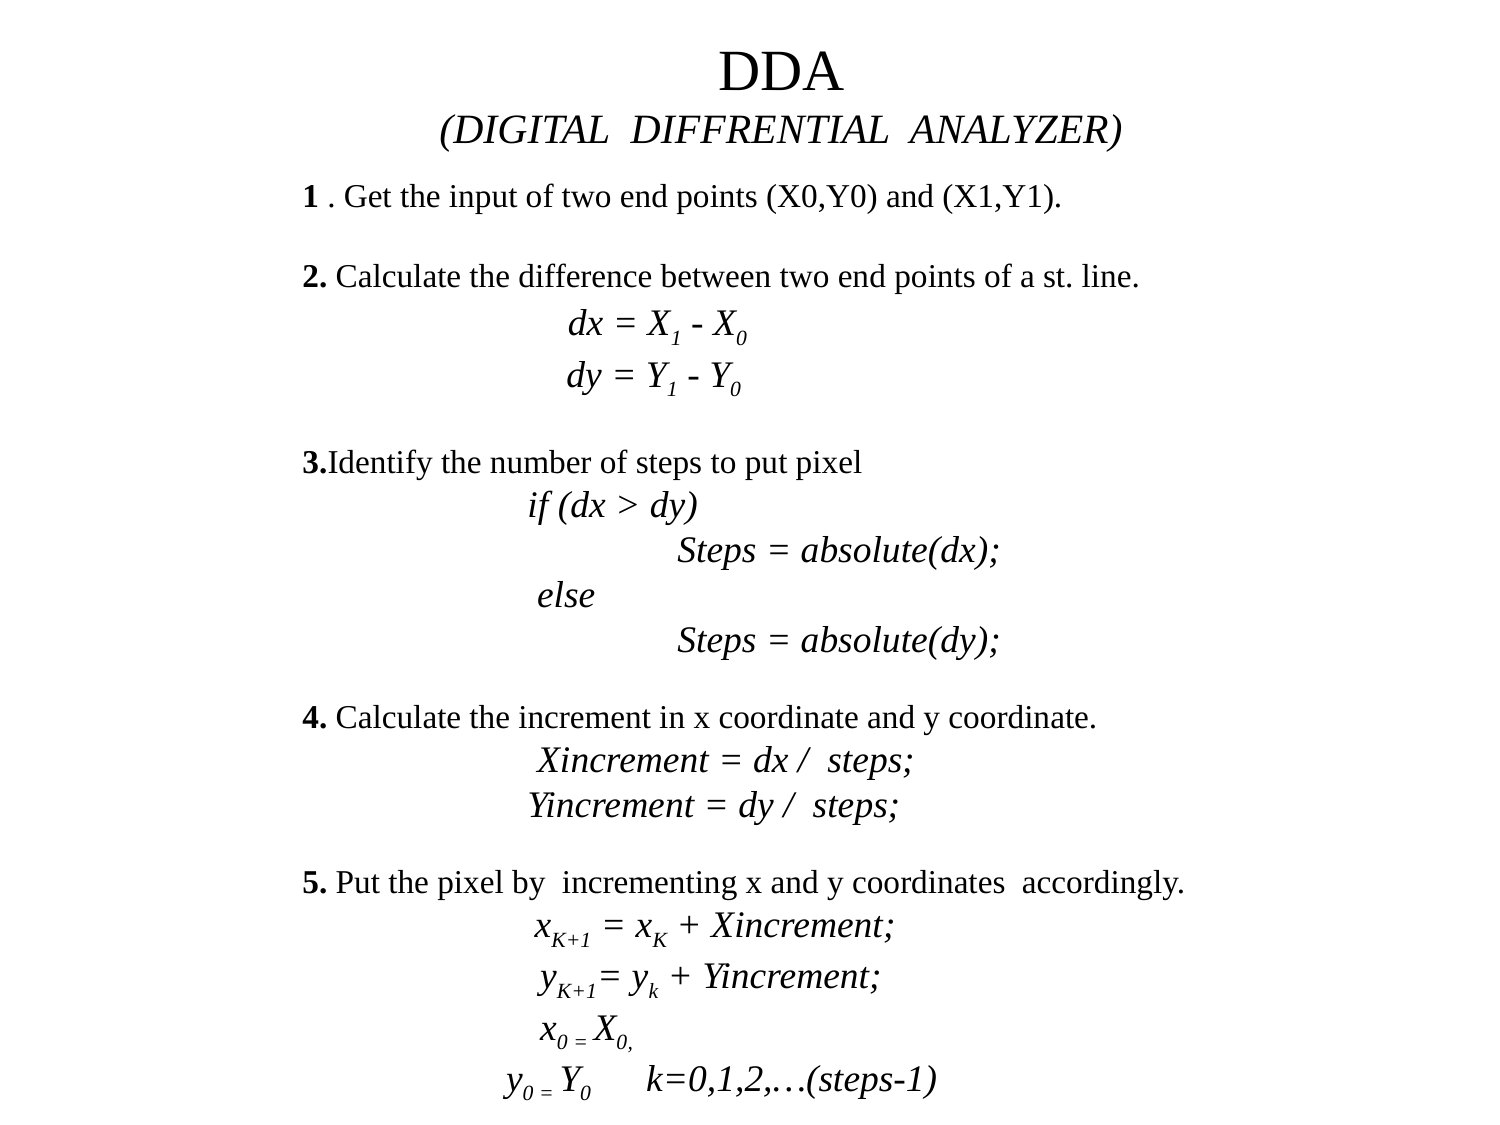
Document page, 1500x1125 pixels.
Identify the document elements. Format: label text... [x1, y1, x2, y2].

text_box DDA (DIGITAL DIFFRENTIAL ANALYZER) [275, 24, 1288, 205]
text_box 1 . Get the input of two end points (X0,Y0) and (X1,Y1). 2. Calculate the difference between two end points of a st. line. dx = X1 - X0 dy = Y1 - Y0 3.Identify the number of steps to put pixel if (dx > dy) Steps = absolute(dx); else Steps = absolute(dy); 4. Calculate the increment in x coordinate and y coordinate. Xincrement = dx / steps; Yincrement = dy / steps; 5. Put the pixel by incrementing x and y coordinates accordingly. xK+1 = xK + Xincrement; yK+1= yk + Yincrement; x0 = X0, y0 = Y0 k=0,1,2,…(steps-1) [287, 166, 1375, 1113]
